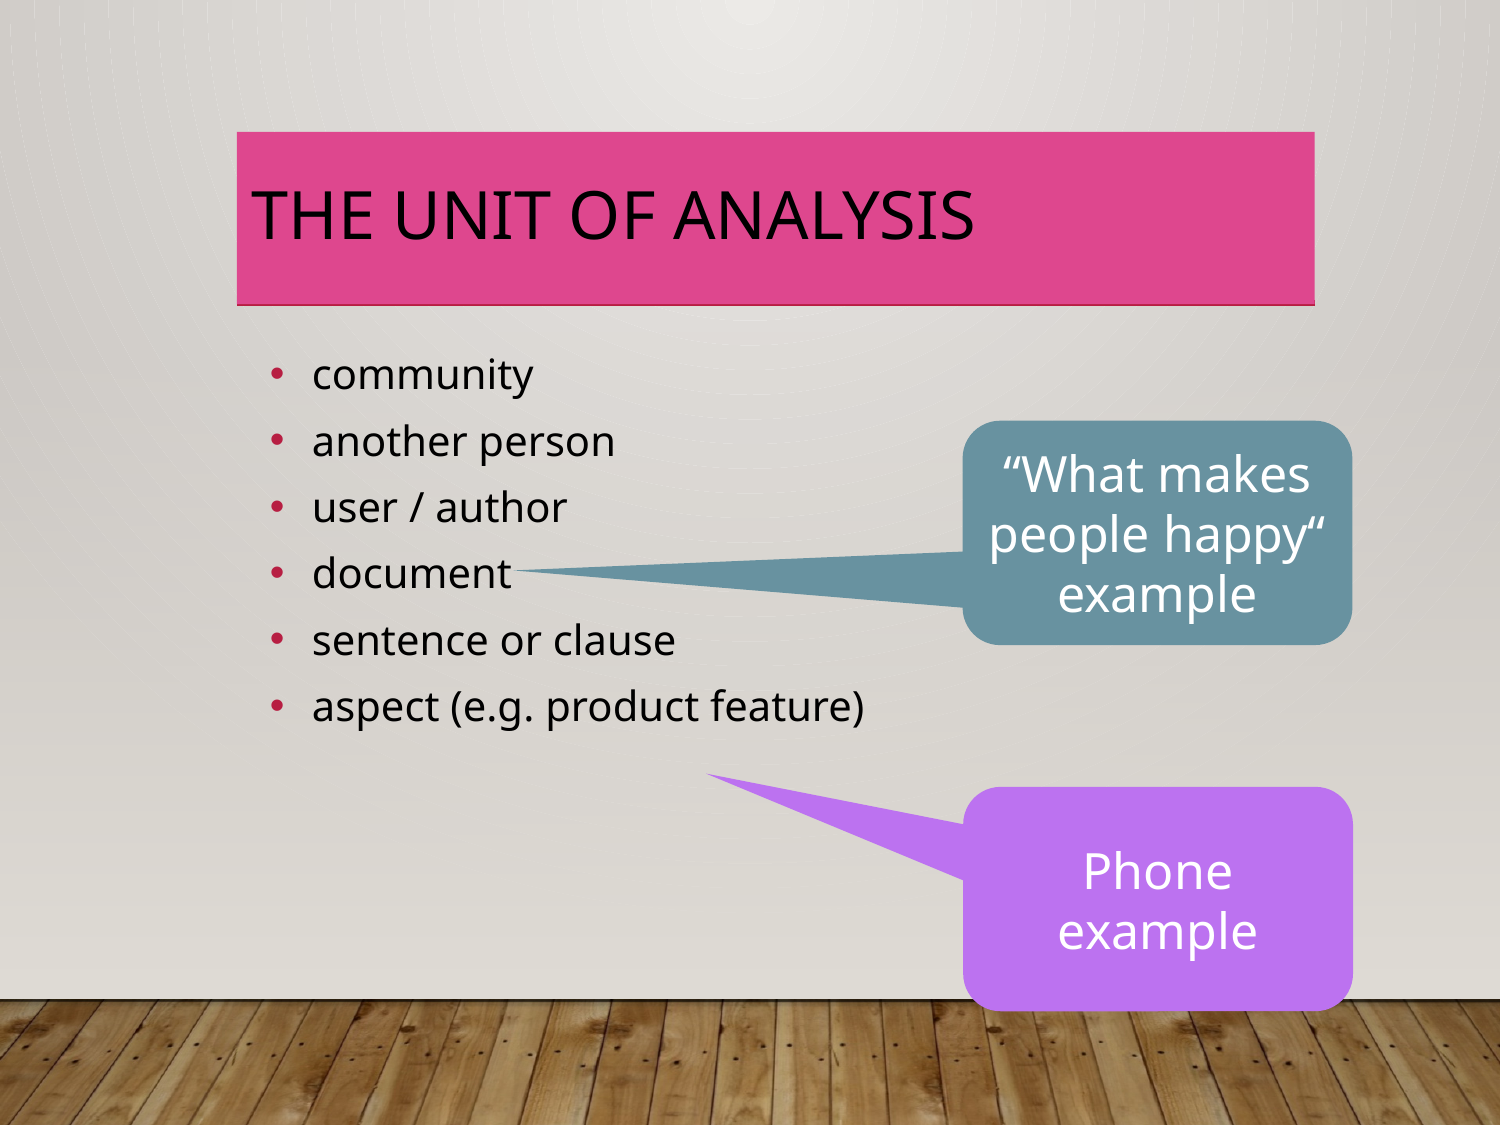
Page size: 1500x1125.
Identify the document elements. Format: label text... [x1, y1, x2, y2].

list community another person user / author document sentence or clause aspect (e.g. product feature) [236, 330, 1315, 897]
title The unit of analysis [236, 131, 1315, 305]
text_box “What makes people happy“ example [513, 420, 1353, 646]
text_box Phone example [706, 773, 1354, 1012]
picture [0, 999, 1500, 1125]
